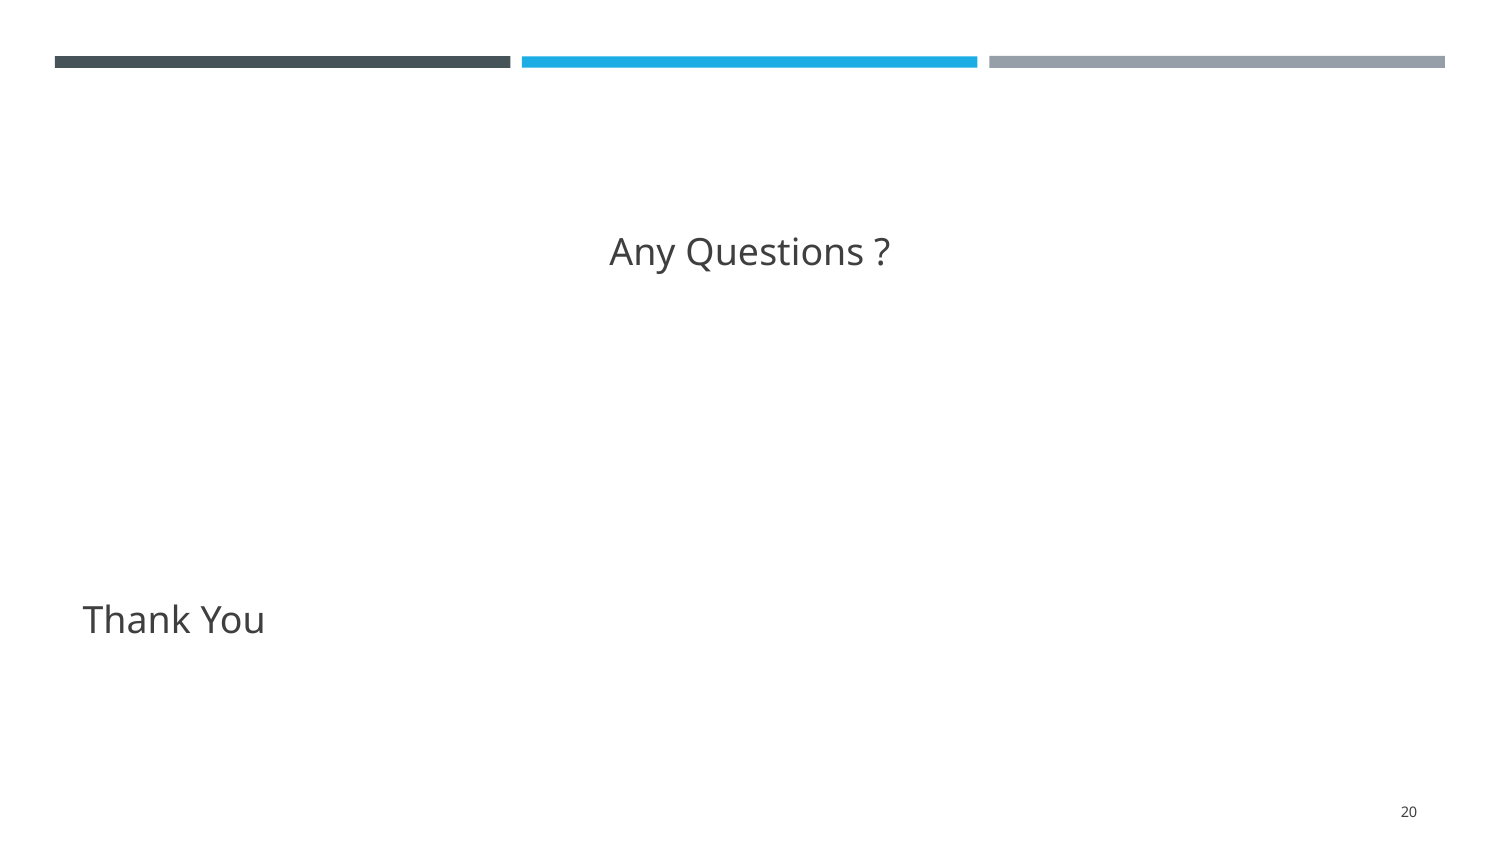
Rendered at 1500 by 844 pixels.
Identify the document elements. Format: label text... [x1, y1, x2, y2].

title Thank You [71, 577, 1429, 648]
slide_number ‹#› [1298, 790, 1429, 836]
title Any Questions ? [71, 208, 1429, 279]
